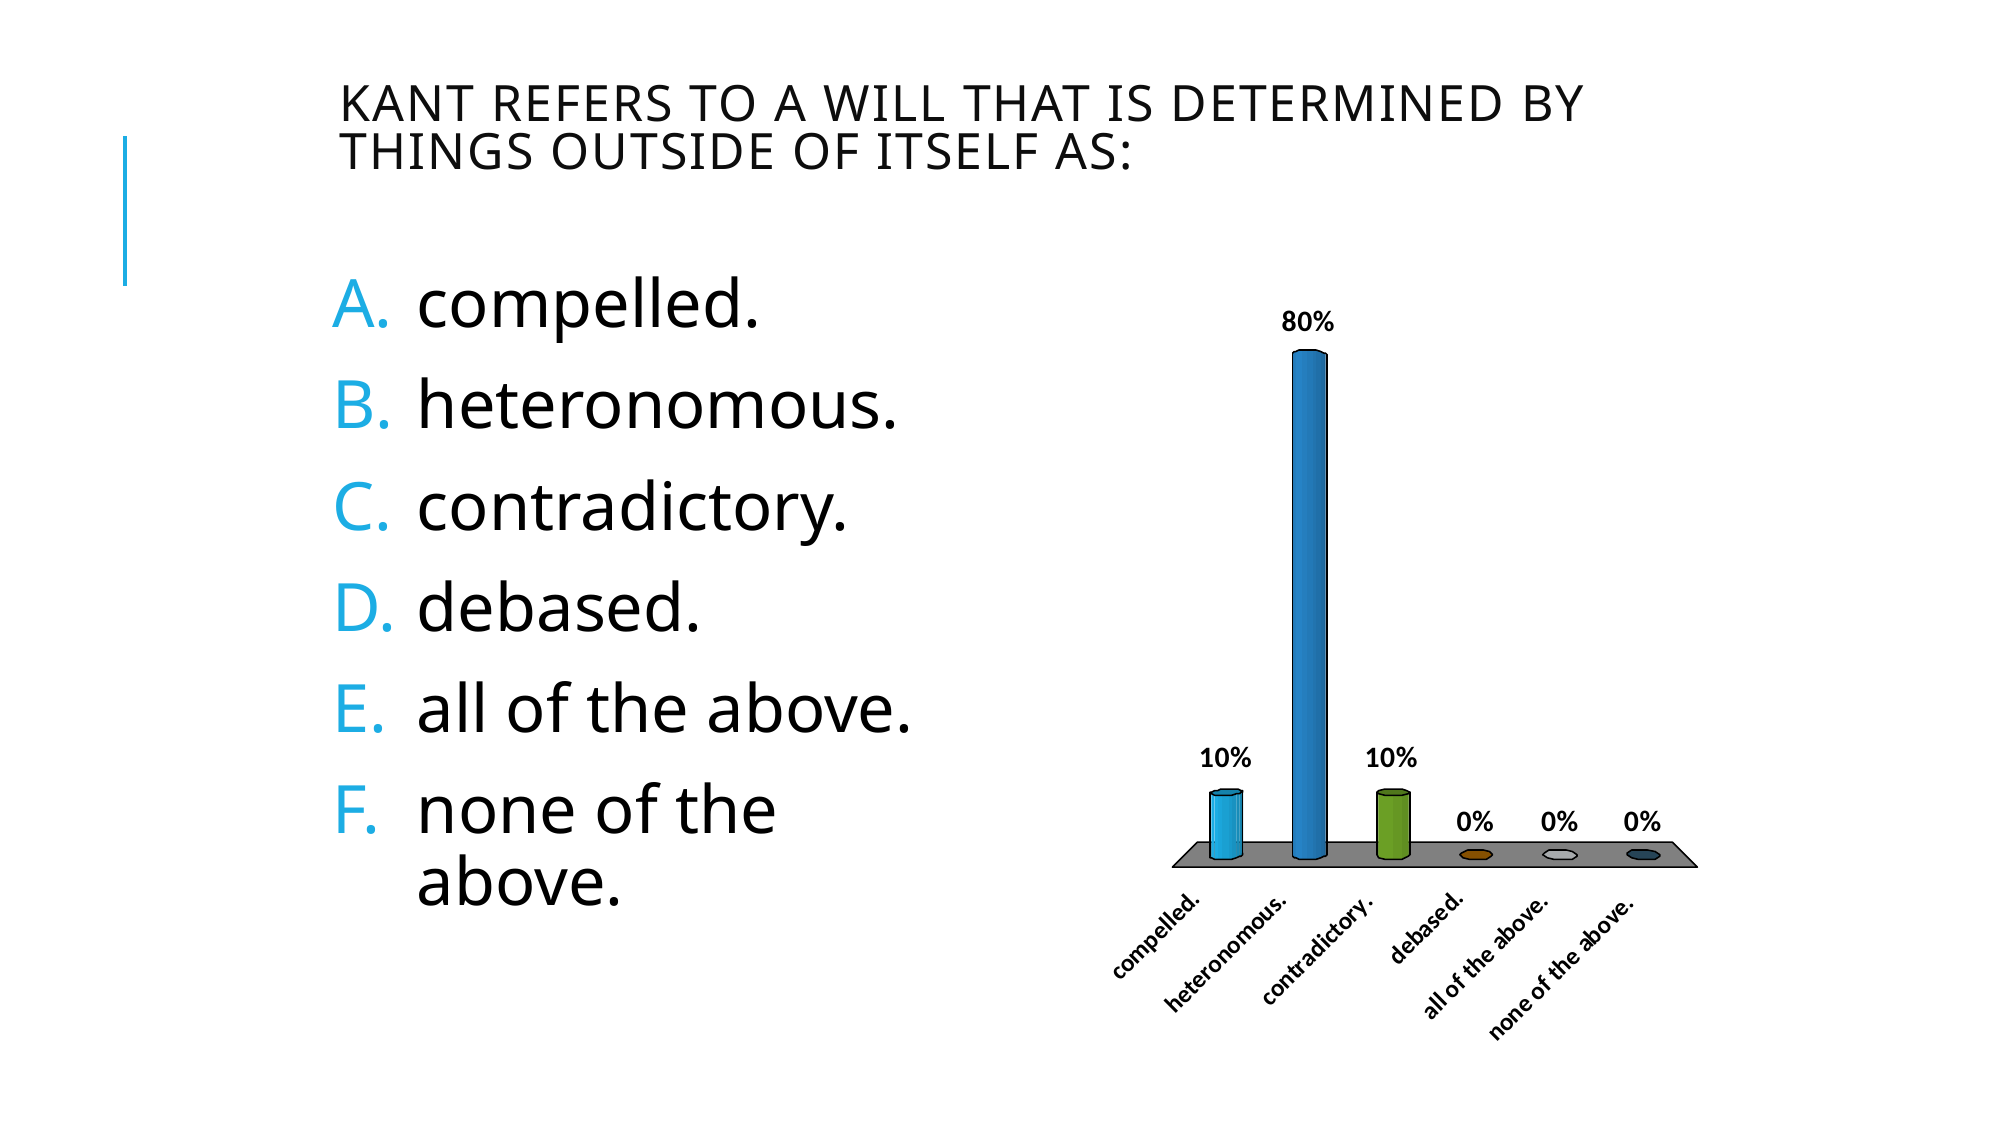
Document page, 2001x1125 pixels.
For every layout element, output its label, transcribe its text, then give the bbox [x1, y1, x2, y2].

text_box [989, 262, 1740, 1107]
list compelled. heteronomous. contradictory. debased. all of the above. none of the above. [324, 262, 984, 950]
title Kant refers to a will that is determined by things outside of itself as: [324, 45, 1668, 218]
